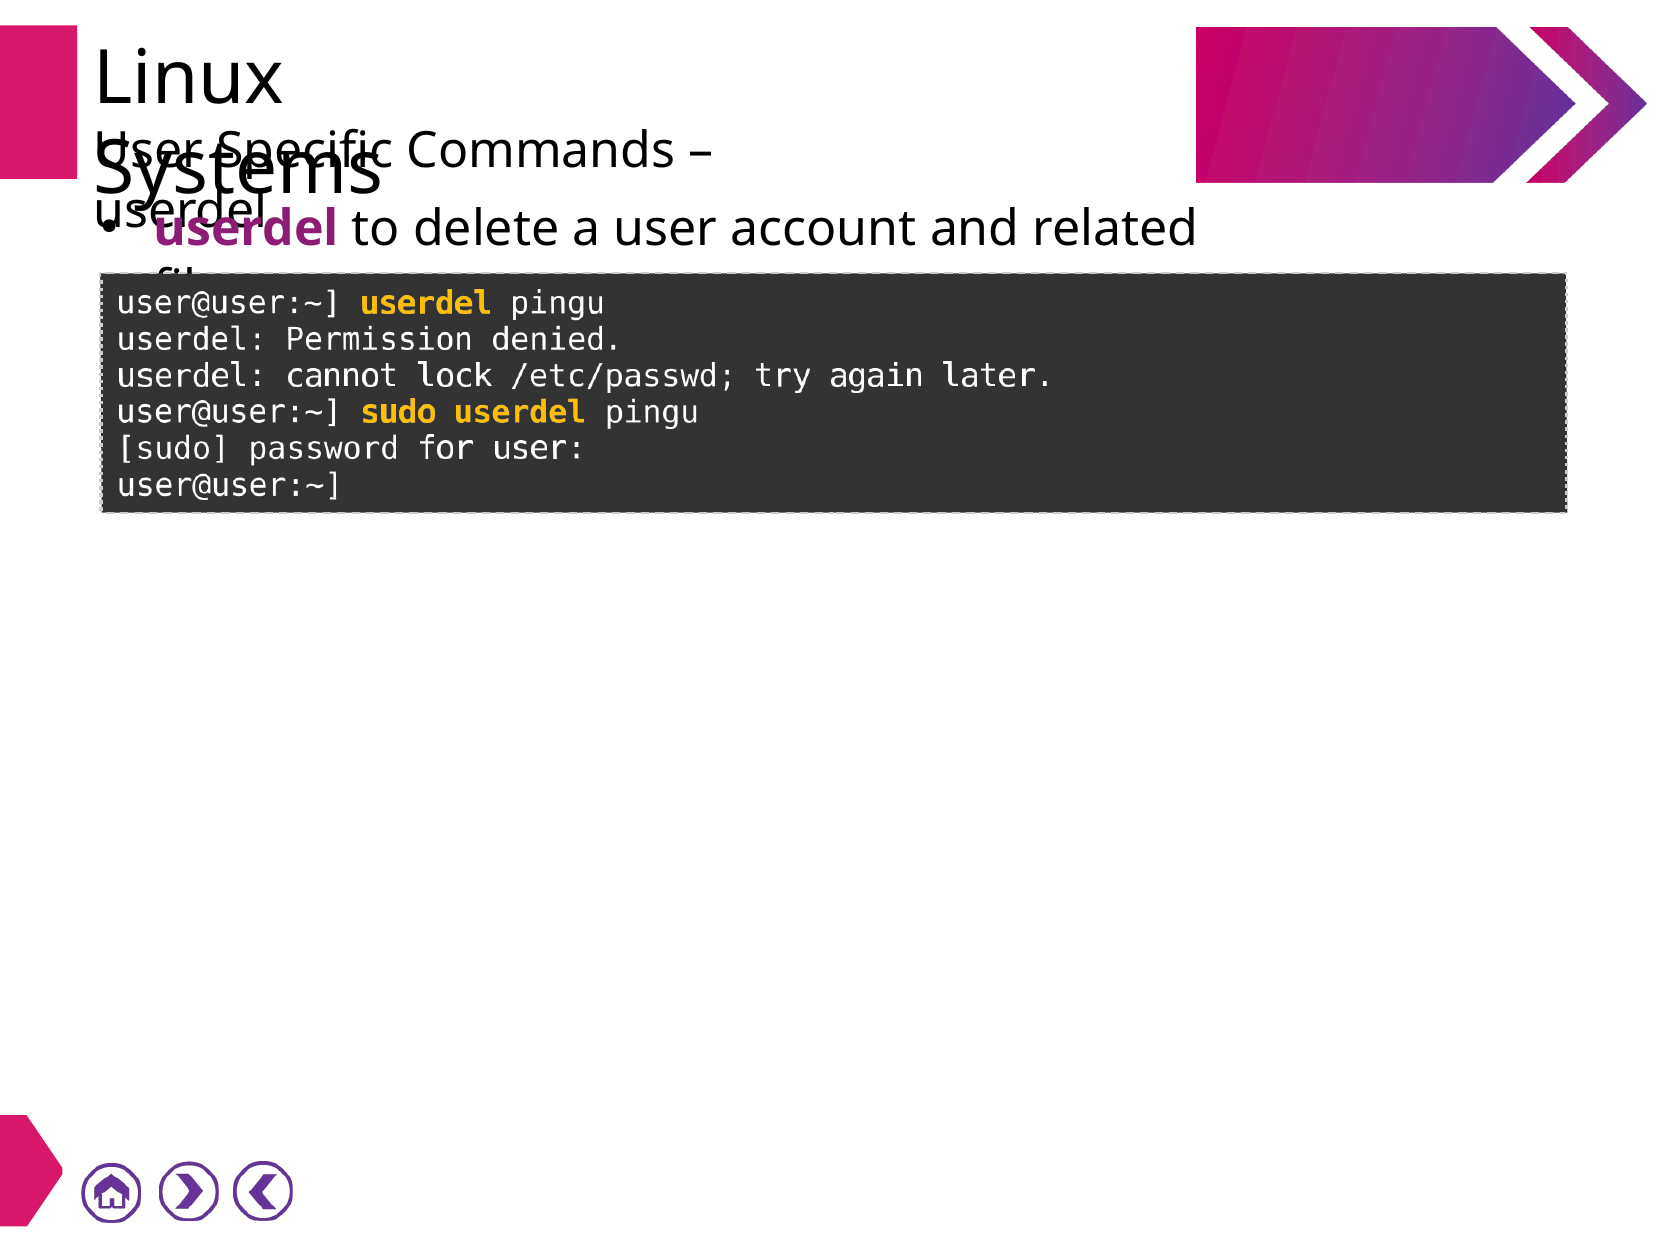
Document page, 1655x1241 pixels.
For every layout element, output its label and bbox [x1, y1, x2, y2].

picture [80, 1163, 141, 1223]
title [91, 26, 564, 115]
picture [1196, 27, 1647, 183]
picture [233, 1161, 293, 1222]
picture [159, 1161, 219, 1222]
text_box [91, 115, 1569, 515]
